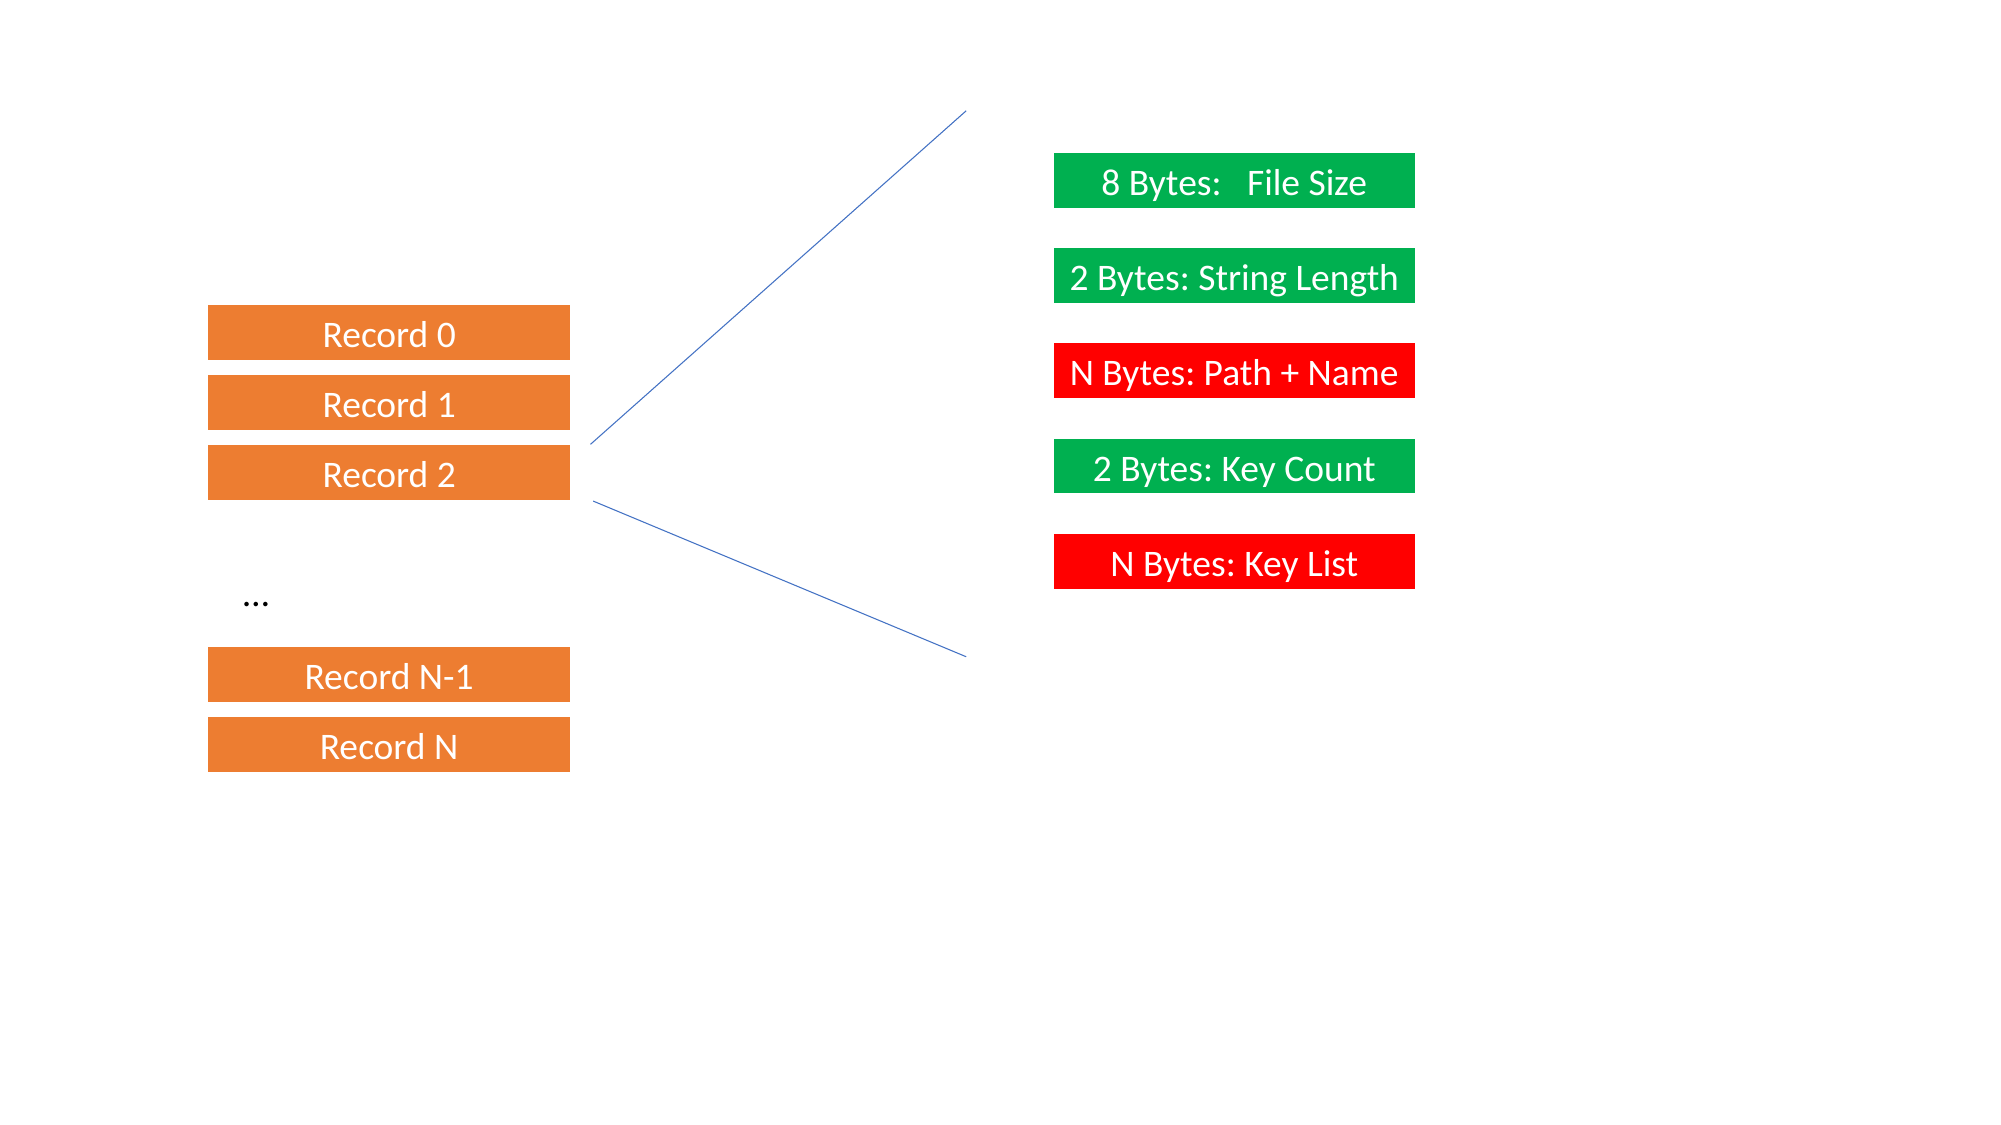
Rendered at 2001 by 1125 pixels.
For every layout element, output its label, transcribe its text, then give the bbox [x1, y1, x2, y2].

text_box N Bytes: Path + Name [1052, 341, 1417, 400]
text_box Record 0 [206, 303, 572, 362]
text_box Record 1 [206, 373, 572, 432]
text_box Record N-1 [206, 645, 572, 704]
text_box Record N [206, 715, 572, 774]
text_box 2 Bytes: String Length [1052, 246, 1417, 305]
text_box 8 Bytes: File Size [1052, 151, 1417, 210]
text_box 2 Bytes: Key Count [1052, 437, 1417, 496]
text_box N Bytes: Key List [1052, 532, 1417, 591]
text_box … [228, 561, 414, 622]
text_box Record 2 [206, 443, 572, 502]
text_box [593, 500, 967, 657]
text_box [590, 110, 967, 445]
